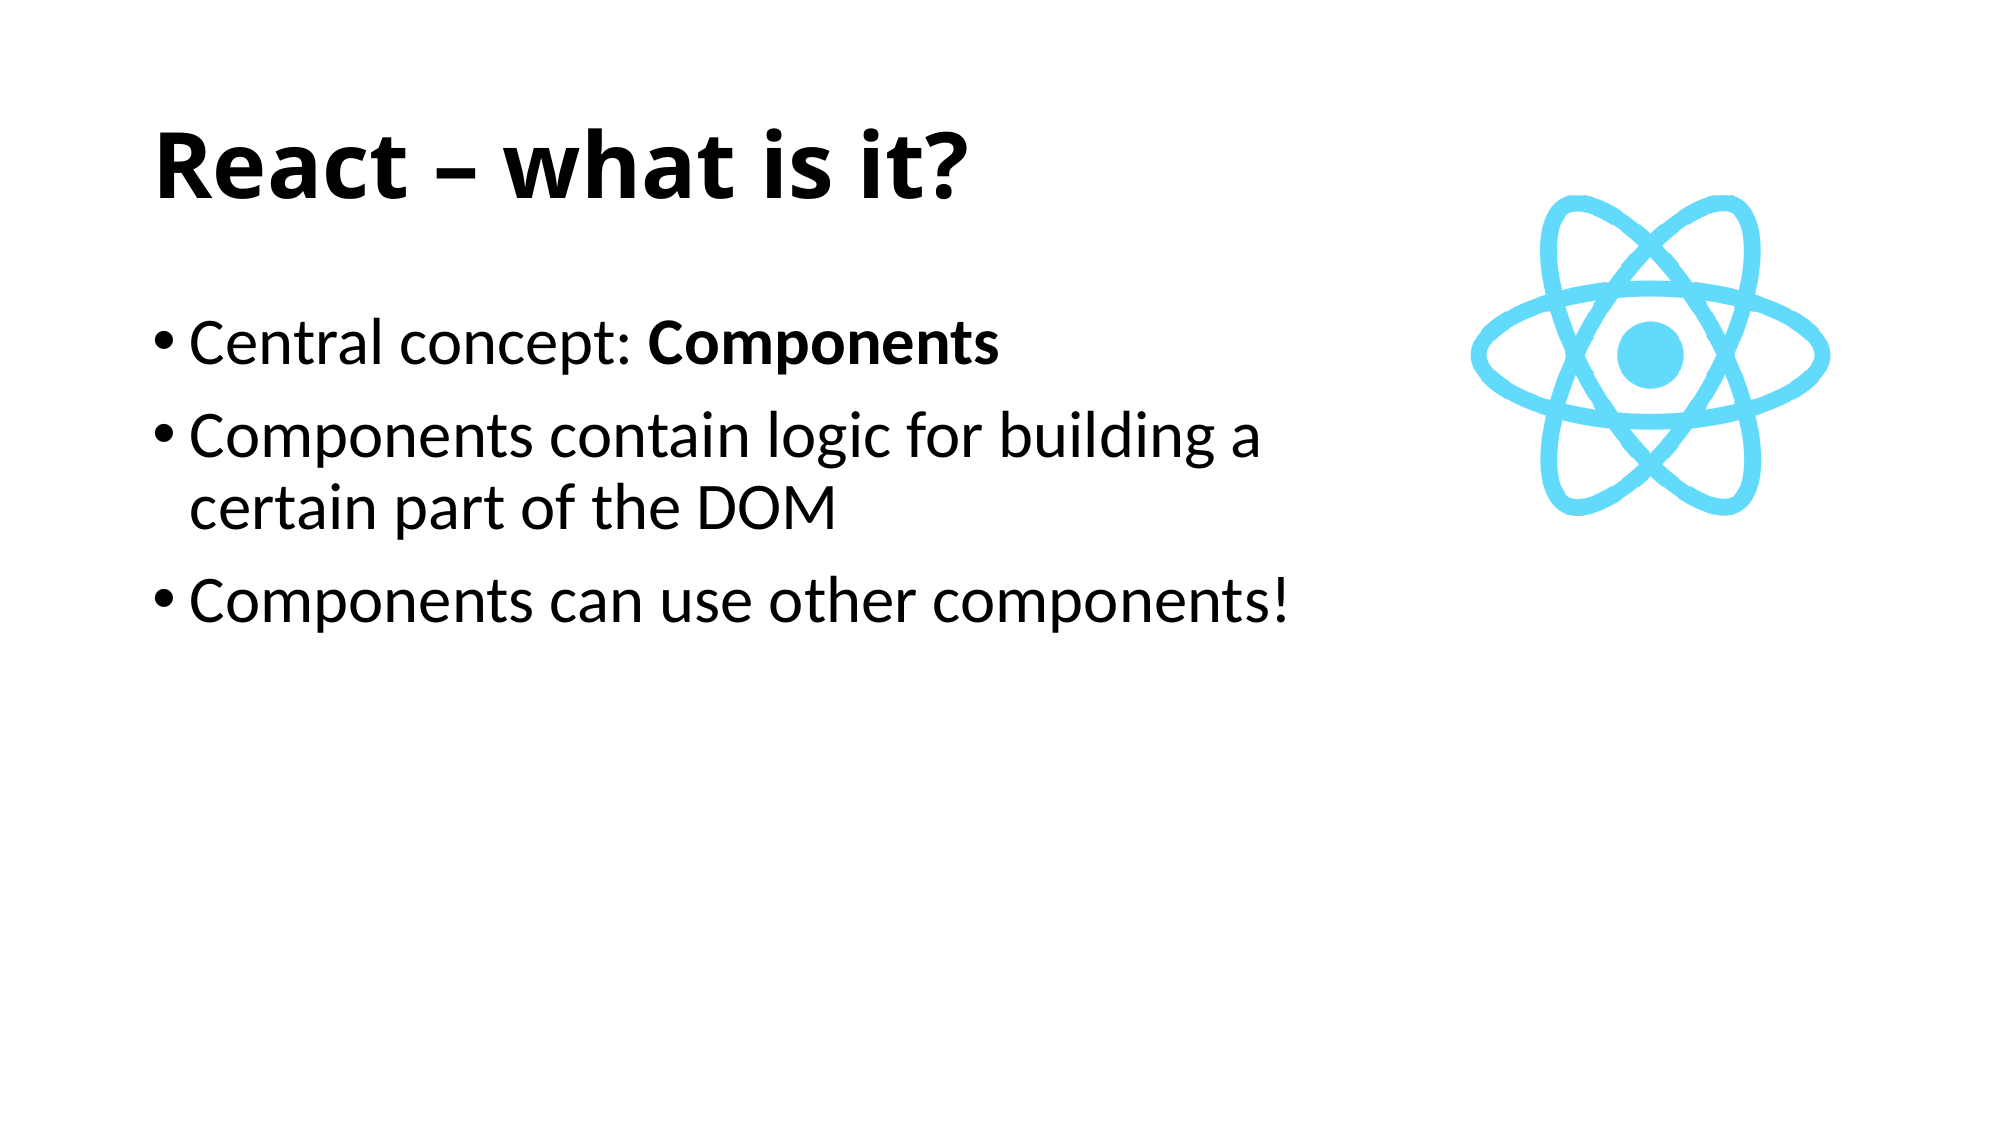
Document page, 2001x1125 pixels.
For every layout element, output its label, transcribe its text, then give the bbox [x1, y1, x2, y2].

picture [1341, 137, 1959, 574]
list Central concept: Components Components contain logic for building a certain part of the DOM Components can use other components! [137, 299, 1396, 1014]
title React – what is it? [137, 59, 1863, 278]
